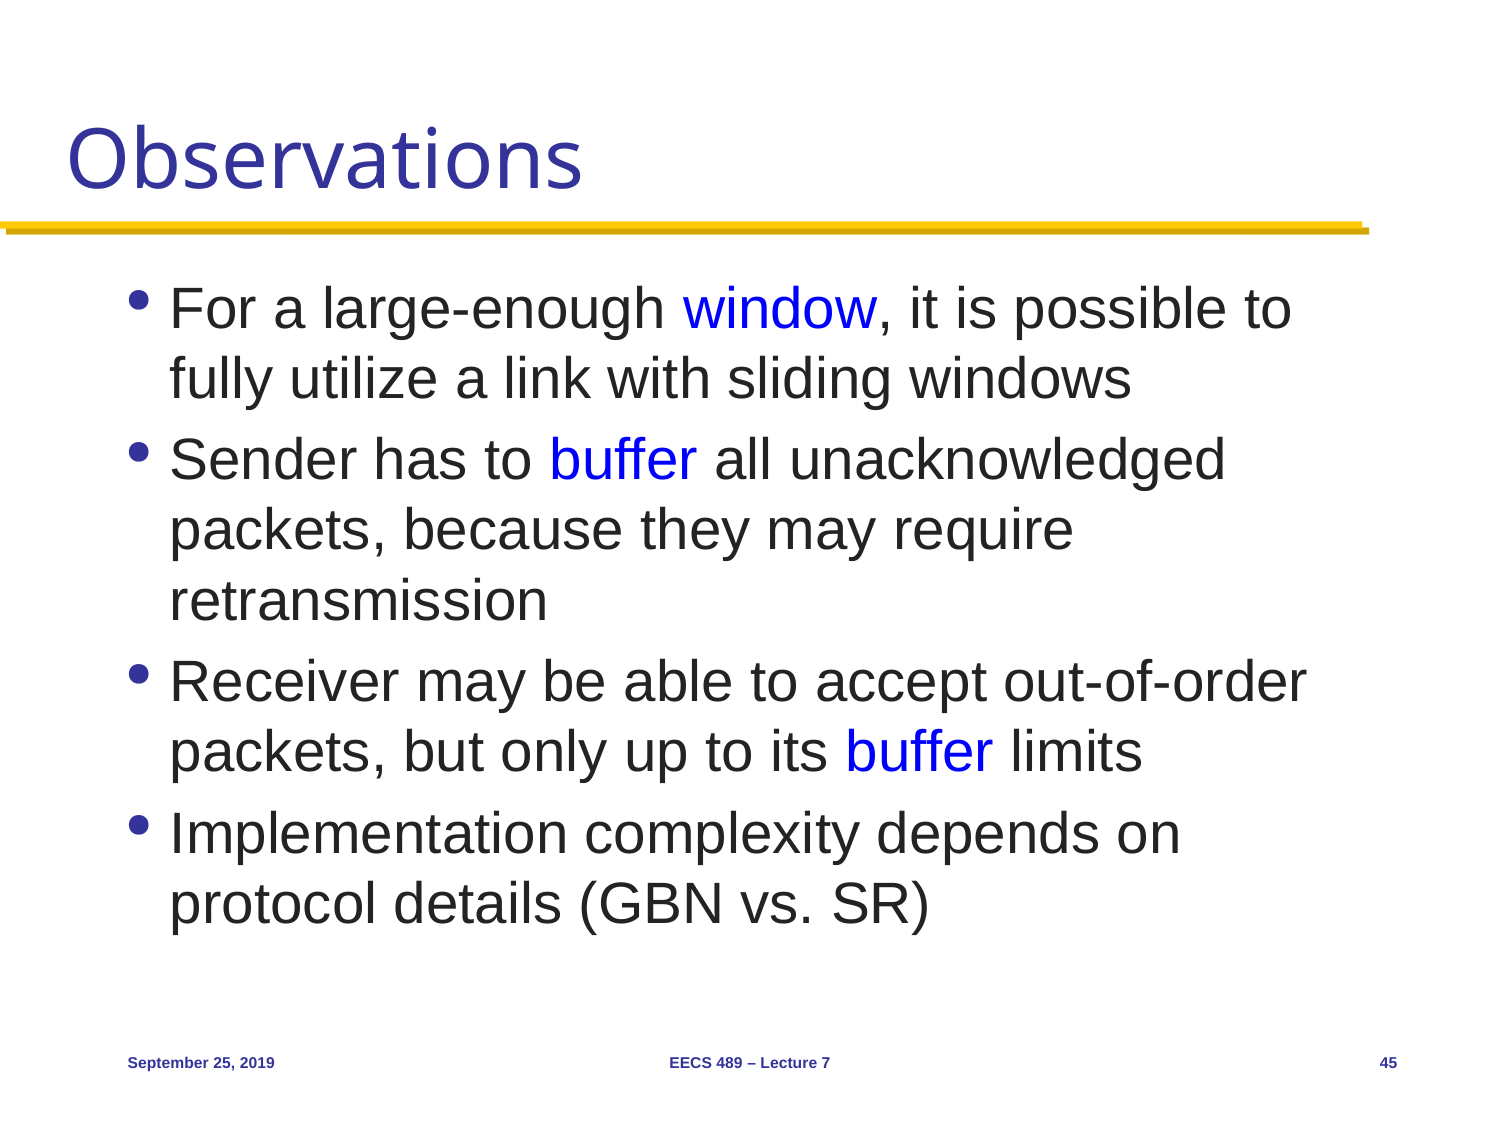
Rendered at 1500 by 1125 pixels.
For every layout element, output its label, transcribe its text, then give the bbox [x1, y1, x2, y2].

list For a large-enough window, it is possible to fully utilize a link with sliding windows Sender has to buffer all unacknowledged packets, because they may require retransmission Receiver may be able to accept out-of-order packets, but only up to its buffer limits Implementation complexity depends on protocol details (GBN vs. SR) [112, 262, 1413, 988]
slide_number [112, 1024, 426, 1101]
footer EECS 489 – Lecture 7 [512, 1024, 988, 1101]
title Observations [49, 24, 1451, 213]
slide_number 45 [1312, 1024, 1413, 1101]
